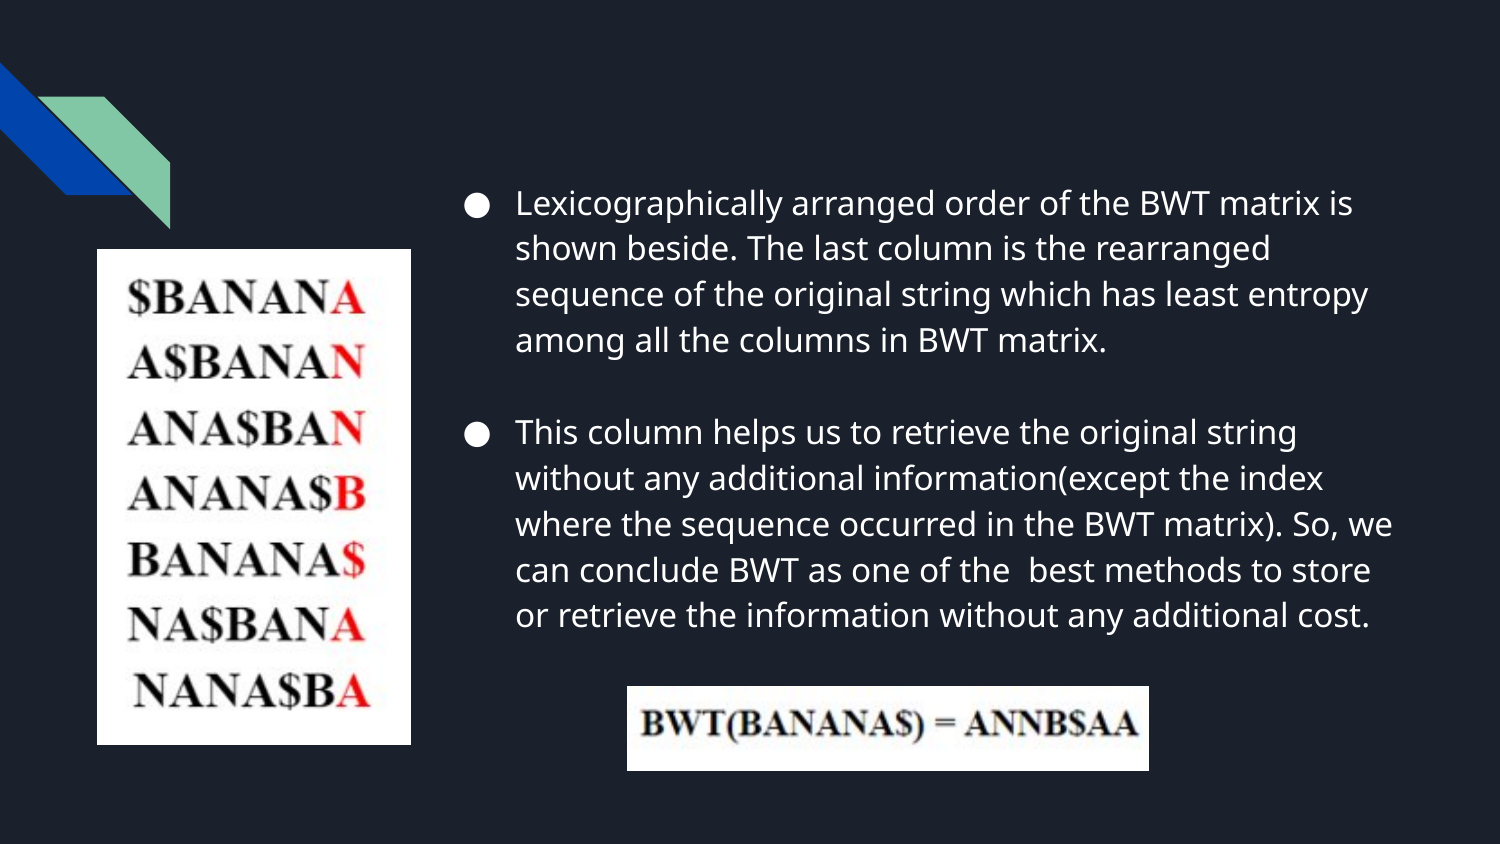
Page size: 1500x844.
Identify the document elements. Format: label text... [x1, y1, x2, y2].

picture [627, 686, 1149, 771]
picture [97, 249, 411, 745]
list Lexicographically arranged order of the BWT matrix is shown beside. The last column is the rearranged sequence of the original string which has least entropy among all the columns in BWT matrix. ​ This column helps us to retrieve the original string without any additional information(except the index where the sequence occurred in the BWT matrix). So, we can conclude BWT as one of the best methods to store or retrieve the information without any additional cost.​ [410, 160, 1417, 639]
